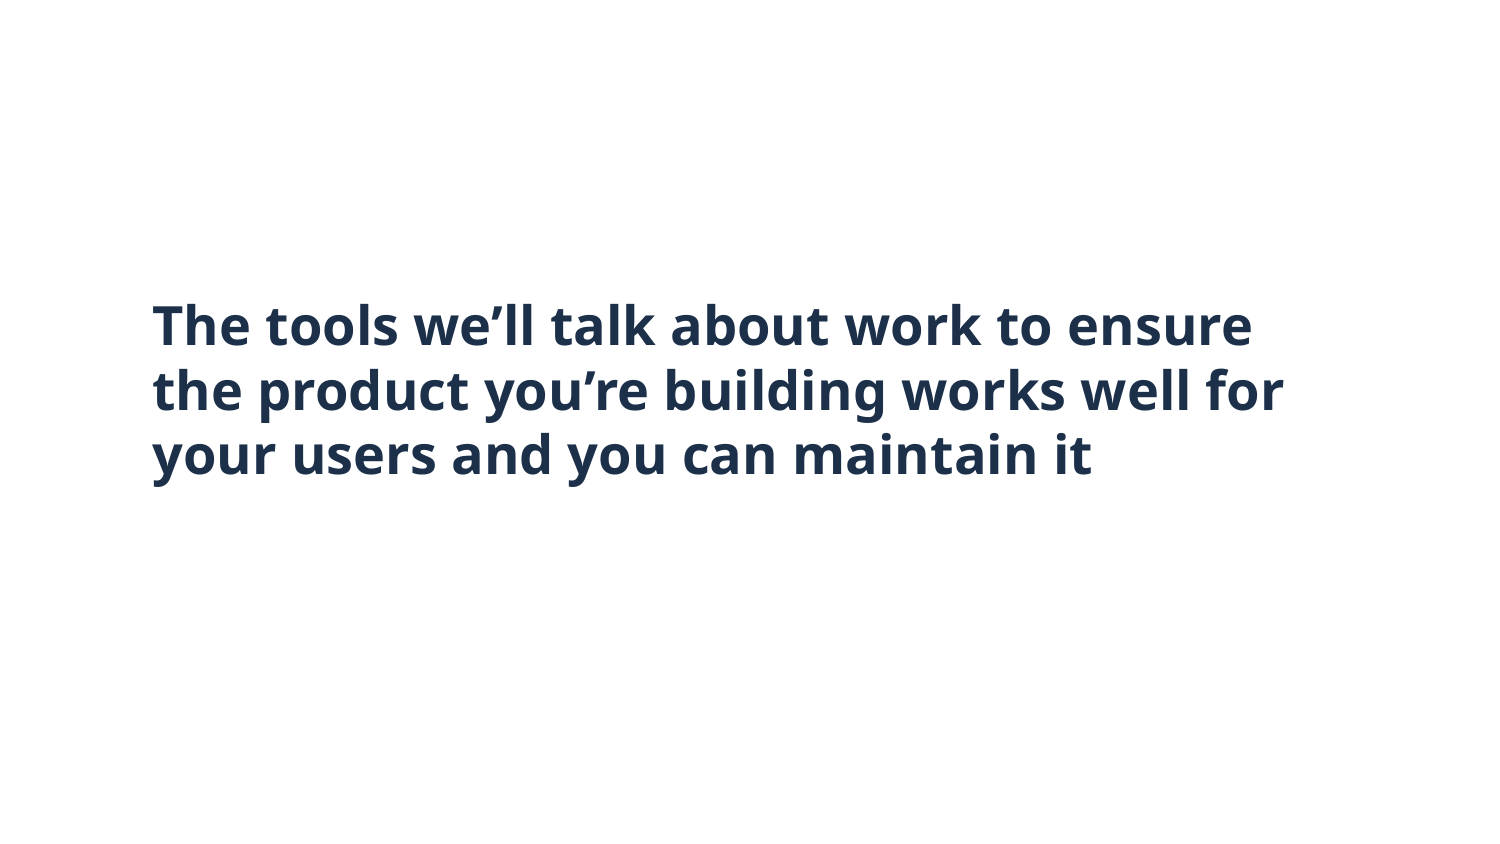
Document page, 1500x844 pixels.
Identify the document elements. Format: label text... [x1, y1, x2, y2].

title The tools we’ll talk about work to ensure the product you’re building works well for your users and you can maintain it [137, 199, 1363, 578]
